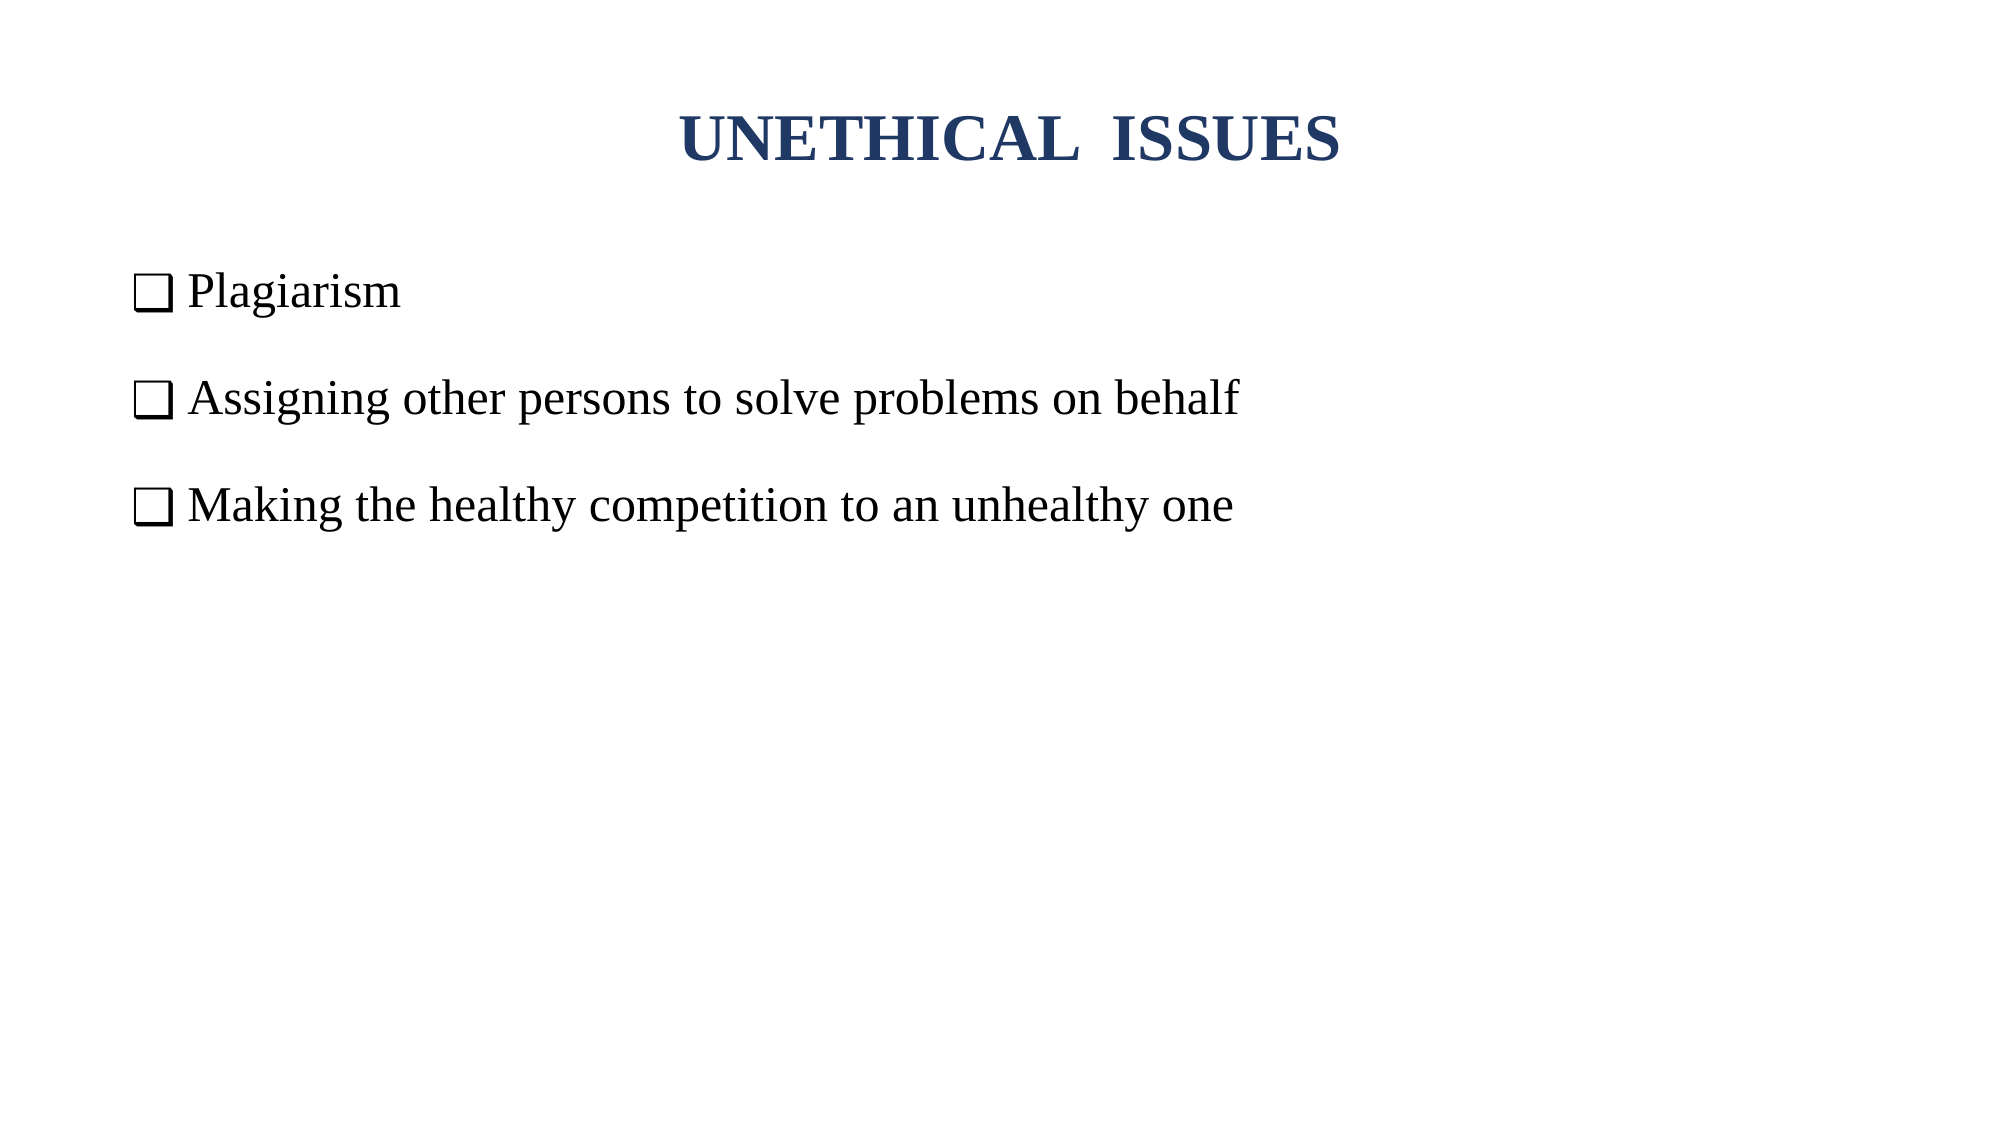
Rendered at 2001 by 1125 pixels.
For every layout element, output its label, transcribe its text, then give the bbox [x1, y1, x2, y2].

title UNETHICAL ISSUES [58, 78, 1962, 190]
text_box Assigning other persons to solve problems on behalf [116, 357, 1358, 433]
text_box Plagiarism [116, 250, 457, 326]
text_box Making the healthy competition to an unhealthy one [116, 464, 1327, 539]
